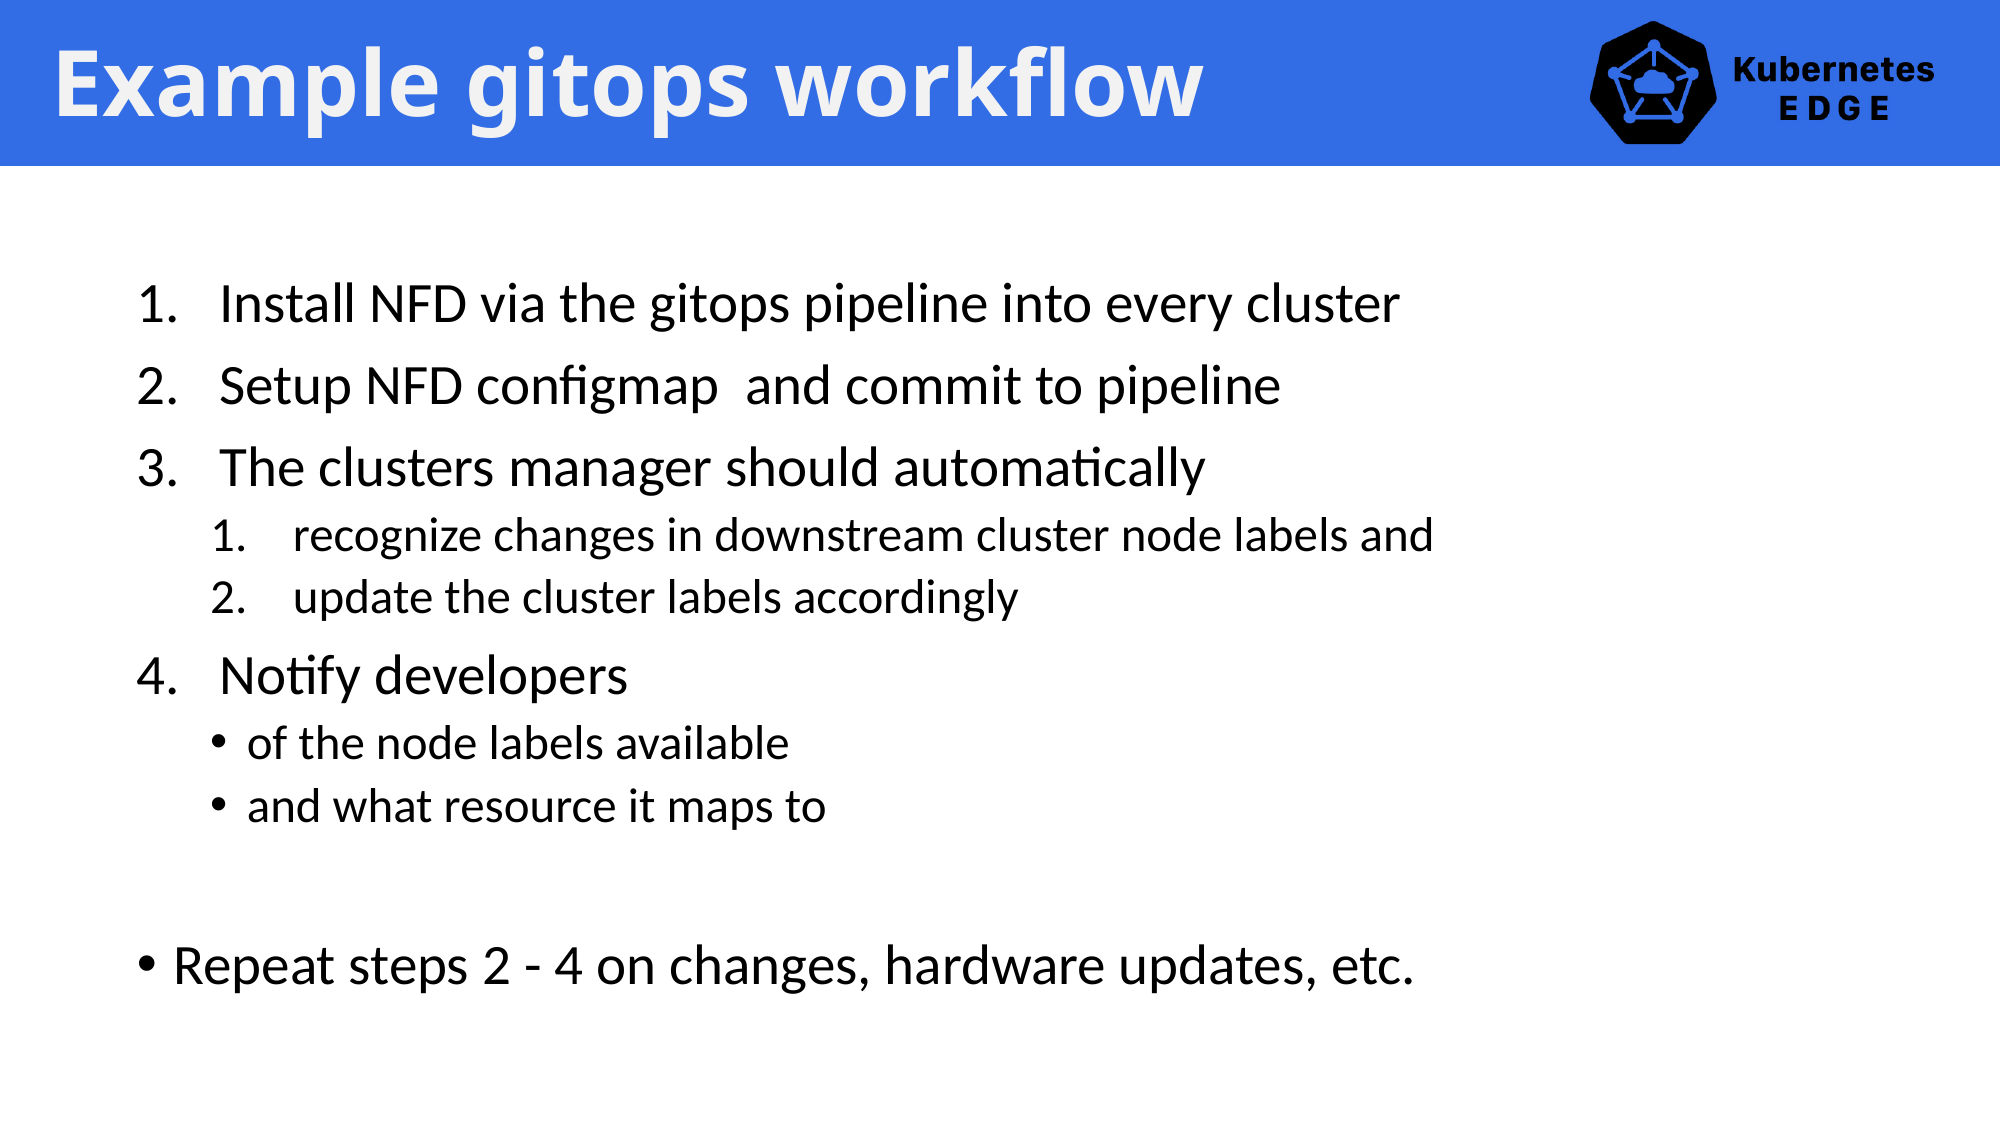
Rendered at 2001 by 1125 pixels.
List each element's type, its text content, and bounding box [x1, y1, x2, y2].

title Example gitops workflow [36, 22, 1553, 151]
list Install NFD via the gitops pipeline into every cluster Setup NFD configmap and commit to pipeline The clusters manager should automatically recognize changes in downstream cluster node labels and update the cluster labels accordingly Notify developers of the node labels available and what resource it maps to Repeat steps 2 - 4 on changes, hardware updates, etc. [121, 265, 1879, 1010]
picture [0, 0, 2000, 1125]
